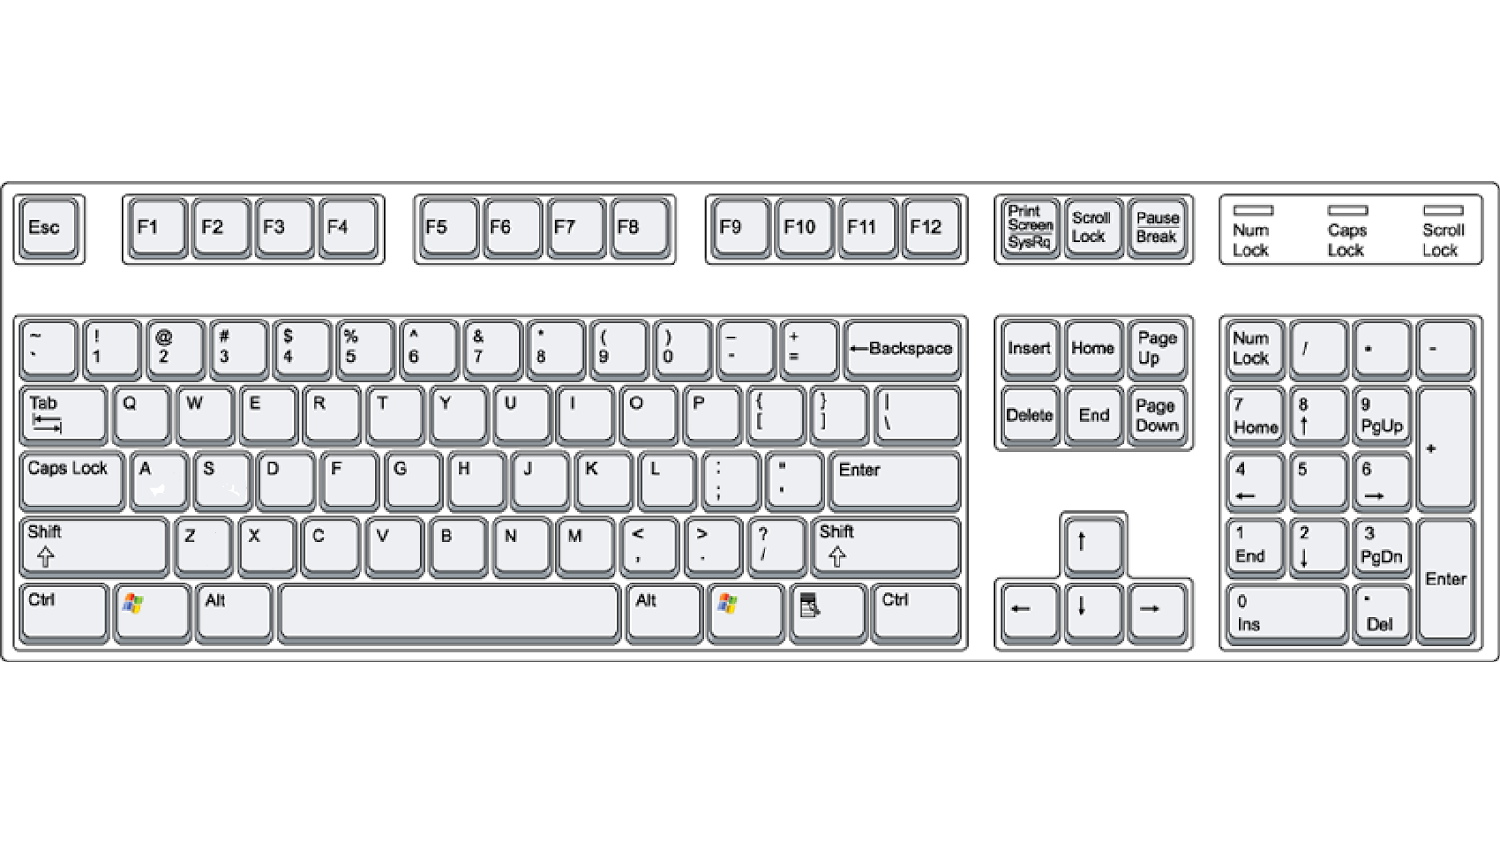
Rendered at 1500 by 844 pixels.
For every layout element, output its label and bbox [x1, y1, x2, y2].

picture [0, 180, 1500, 662]
